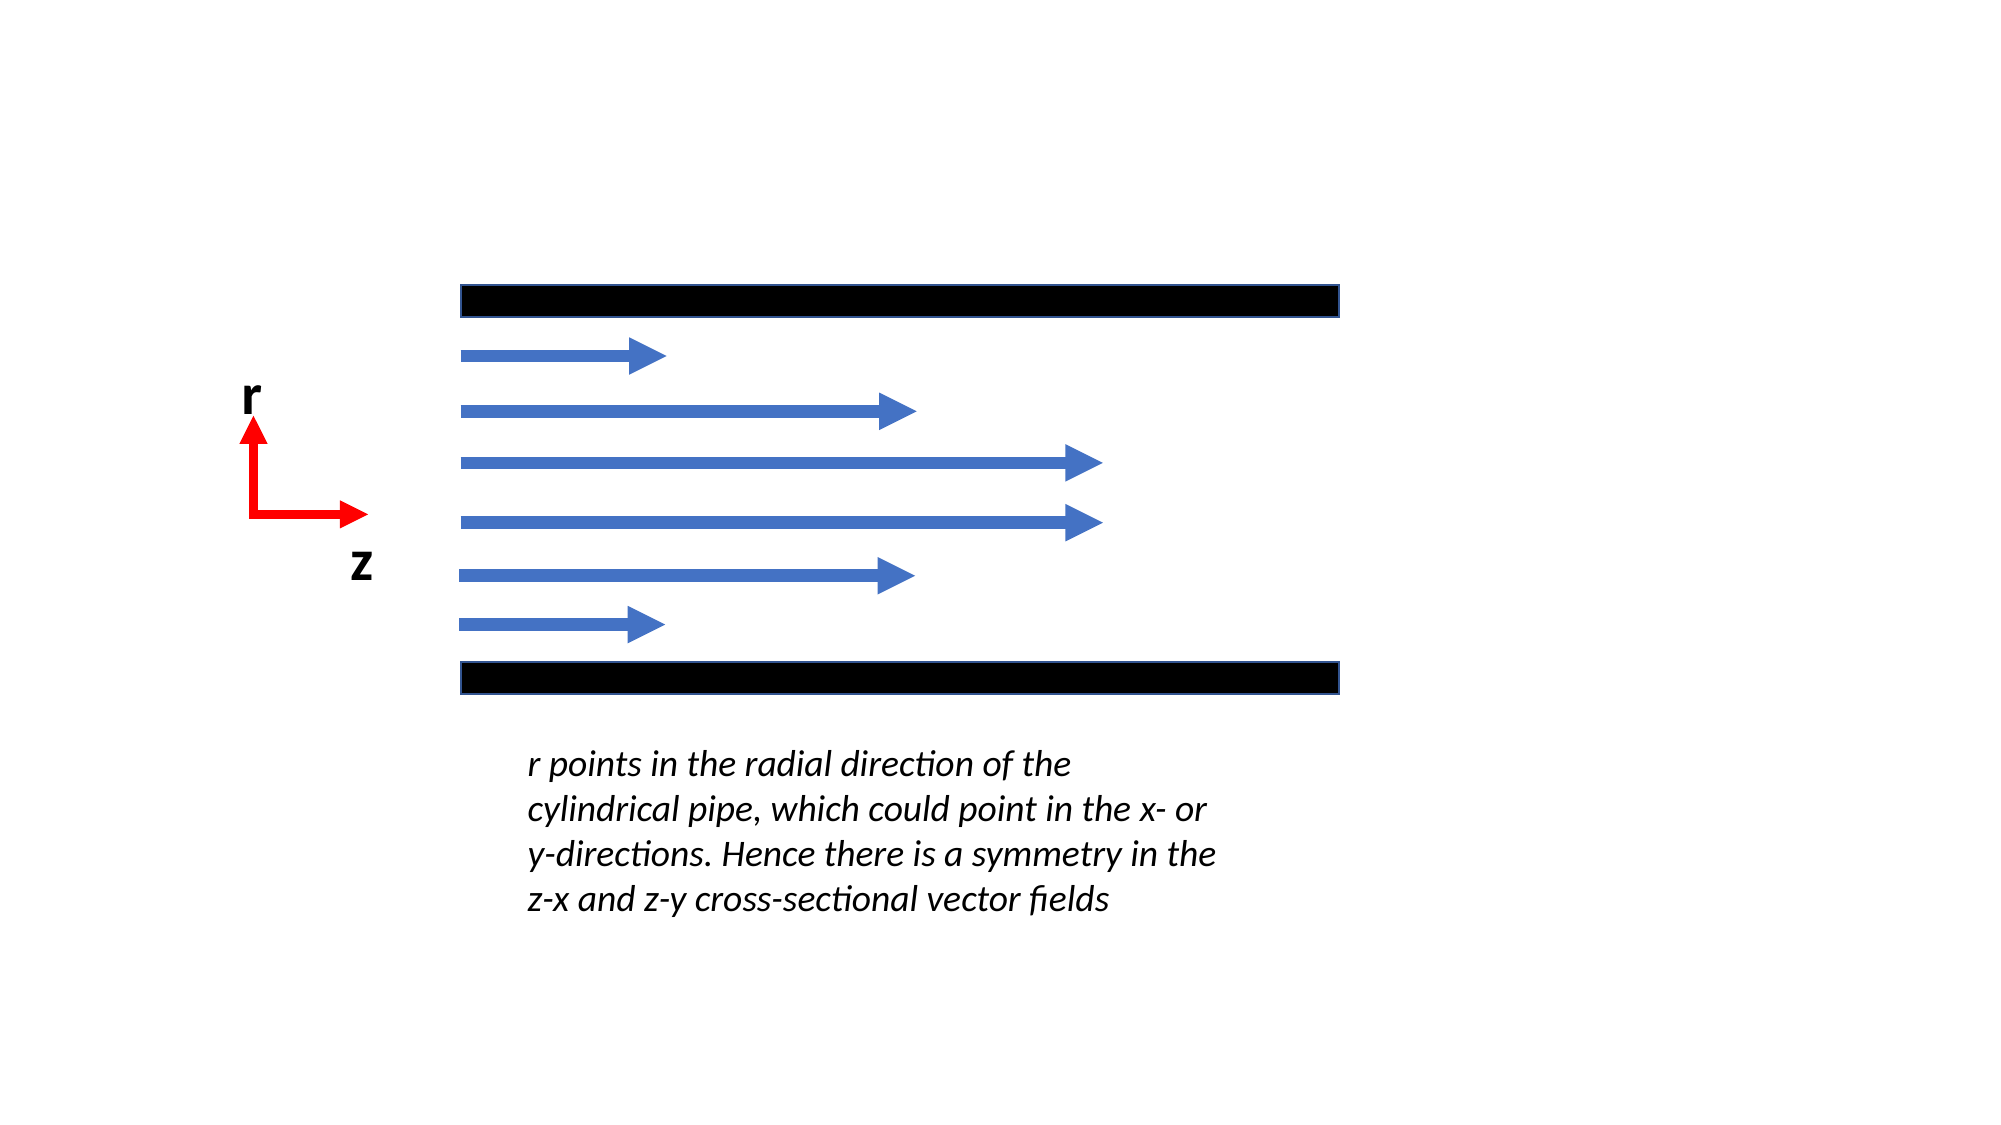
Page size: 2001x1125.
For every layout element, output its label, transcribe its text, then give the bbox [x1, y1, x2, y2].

text_box [460, 284, 1340, 318]
text_box r [226, 349, 346, 435]
text_box z [335, 514, 455, 600]
text_box [460, 661, 1340, 695]
text_box r points in the radial direction of the cylindrical pipe, which could point in the x- or y-directions. Hence there is a symmetry in the z-x and z-y cross-sectional vector fields [512, 731, 1247, 927]
